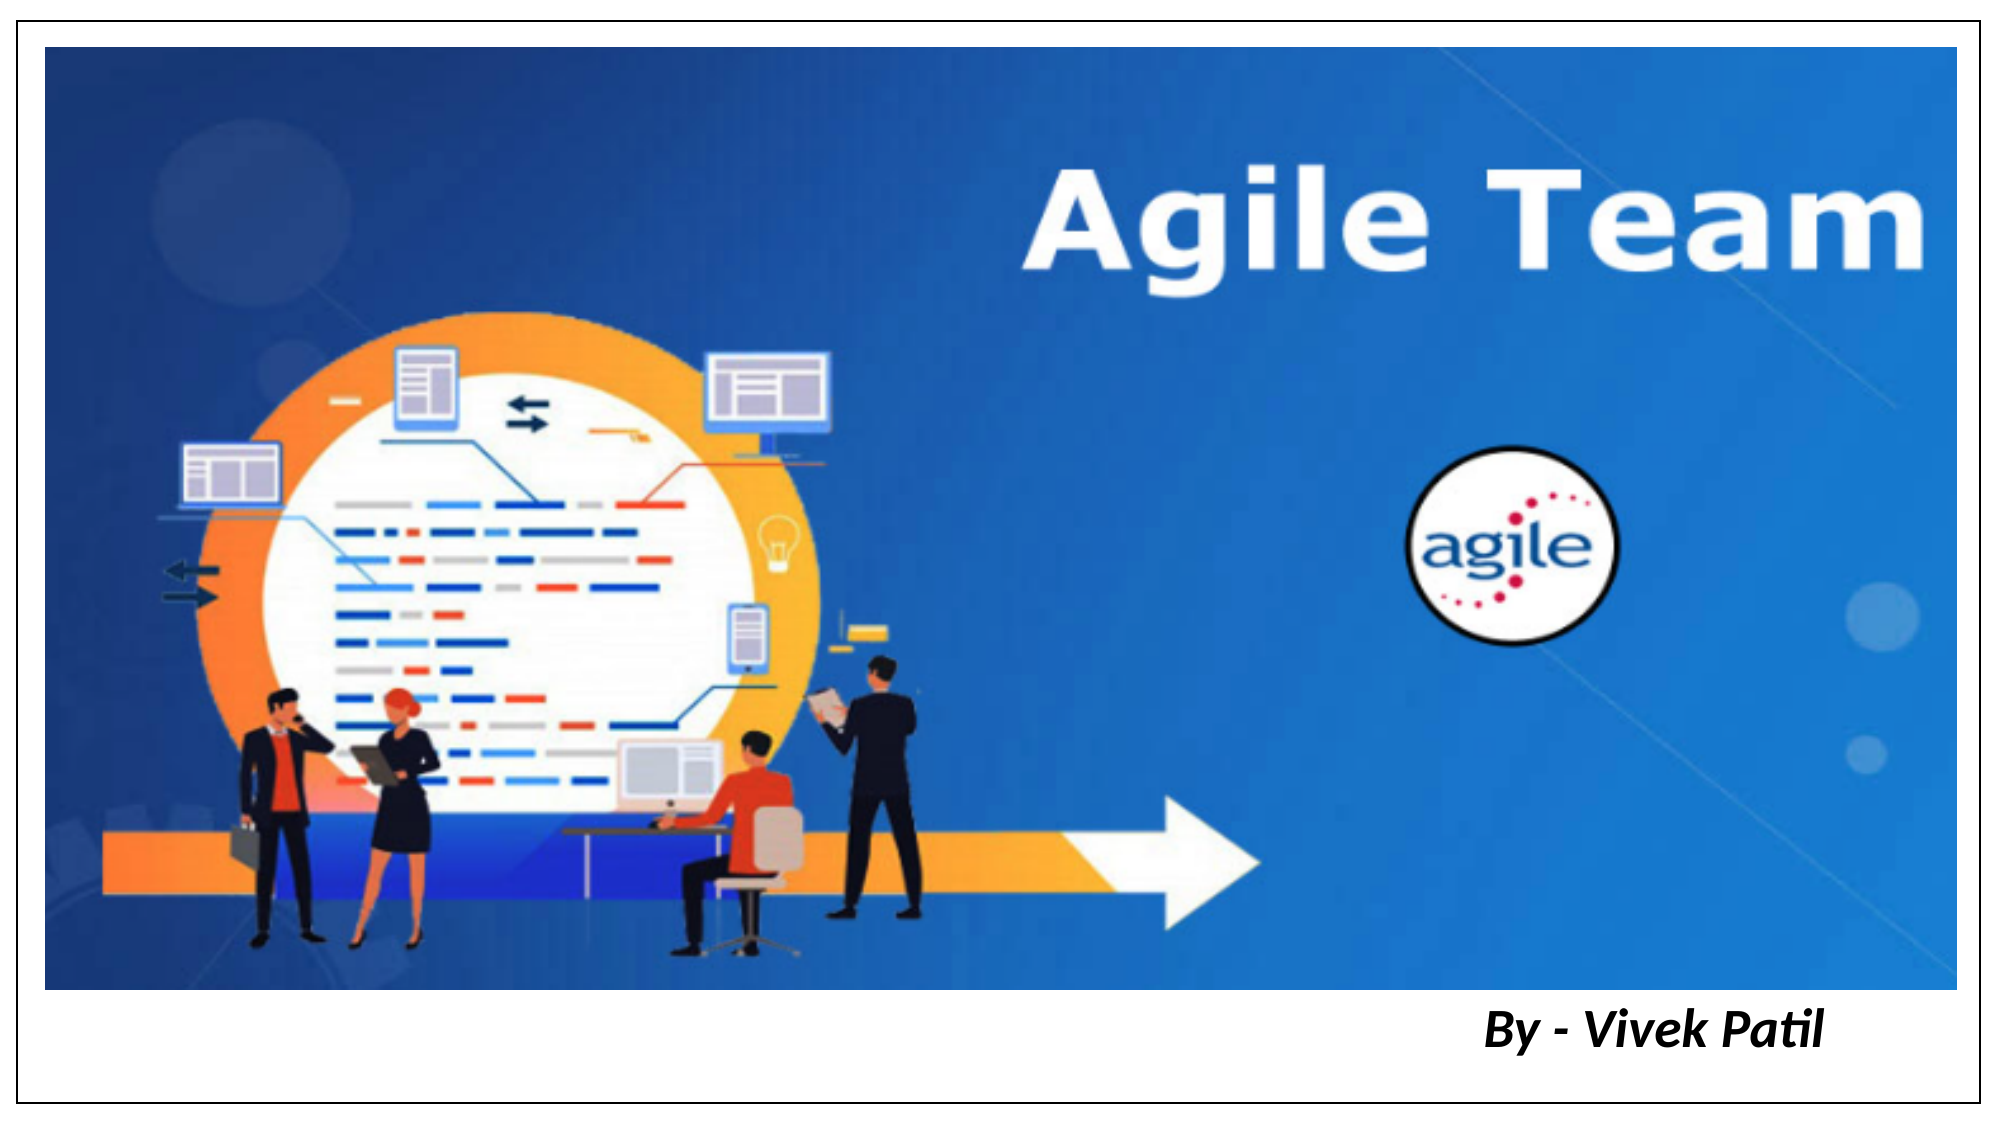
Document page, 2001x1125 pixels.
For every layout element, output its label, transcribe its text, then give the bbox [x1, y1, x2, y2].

subtitle By - Vivek Patil [1389, 990, 1920, 1078]
picture [45, 47, 1957, 990]
